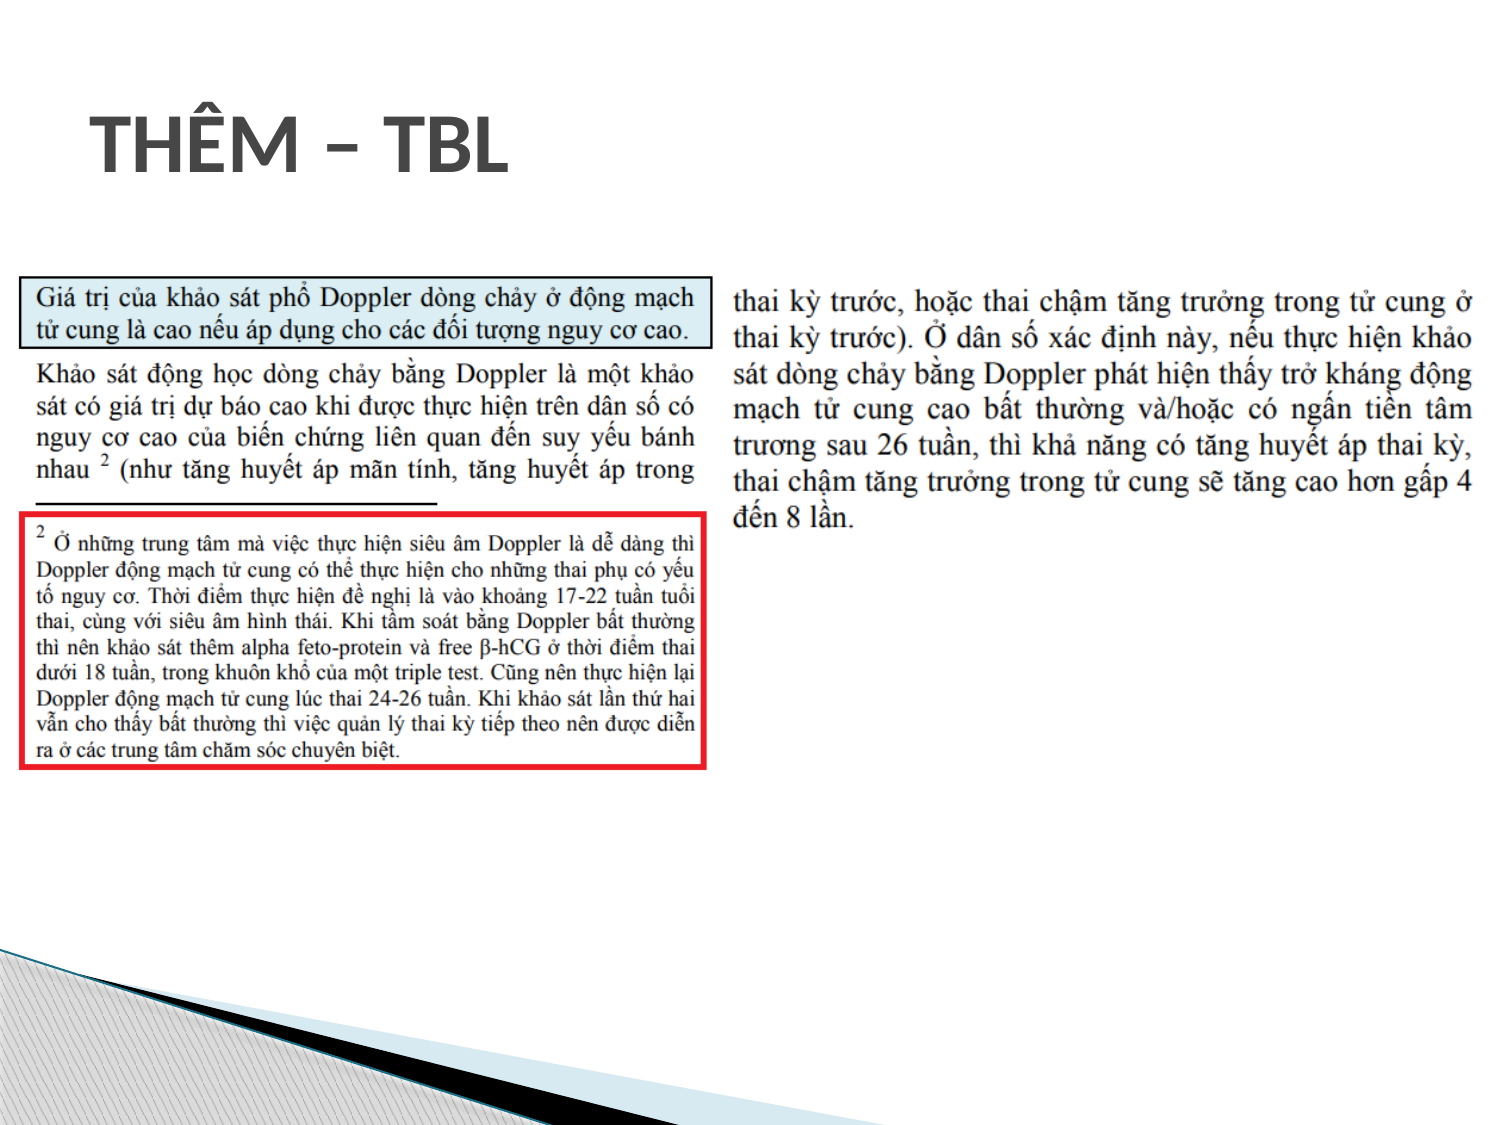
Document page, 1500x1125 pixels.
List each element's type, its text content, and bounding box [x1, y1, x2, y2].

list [0, 262, 727, 788]
title THÊM – TBL [75, 45, 1425, 233]
picture [726, 287, 1499, 538]
